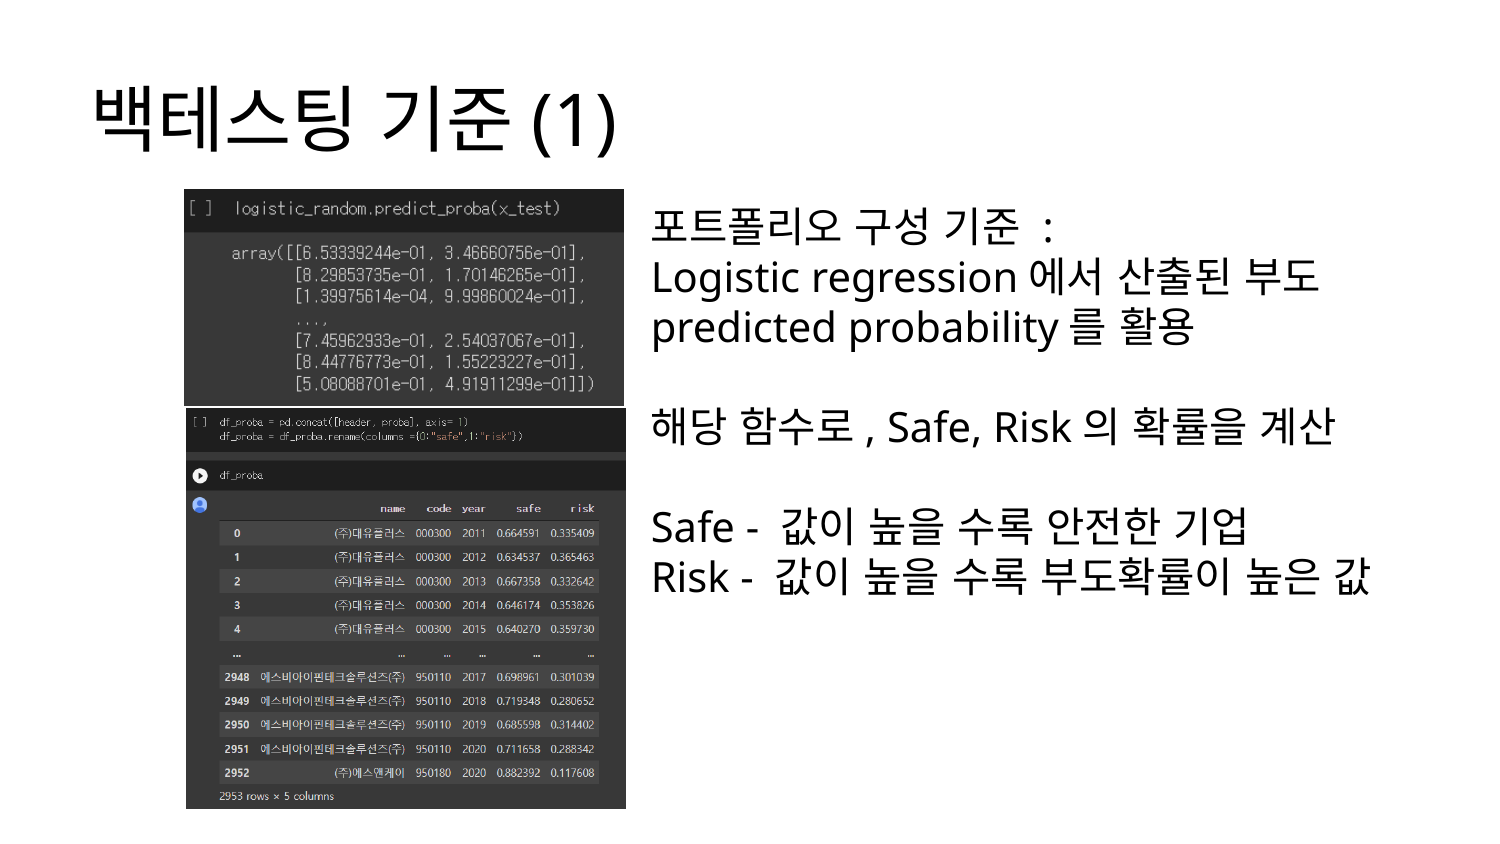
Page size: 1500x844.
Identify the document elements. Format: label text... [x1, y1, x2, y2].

picture [183, 189, 625, 406]
picture [186, 408, 627, 809]
text_box 백테스팅 기준(1) [74, 60, 1425, 175]
text_box 포트폴리오 구성 기준 : Logistic regression에서 산출된 부도 predicted probability를 활용 해당 함수로, Safe, Risk의 확률을 계산 Safe - 값이 높을 수록 안전한 기업 Risk - 값이 높을 수록 부도확률이 높은 값 [636, 193, 1471, 748]
